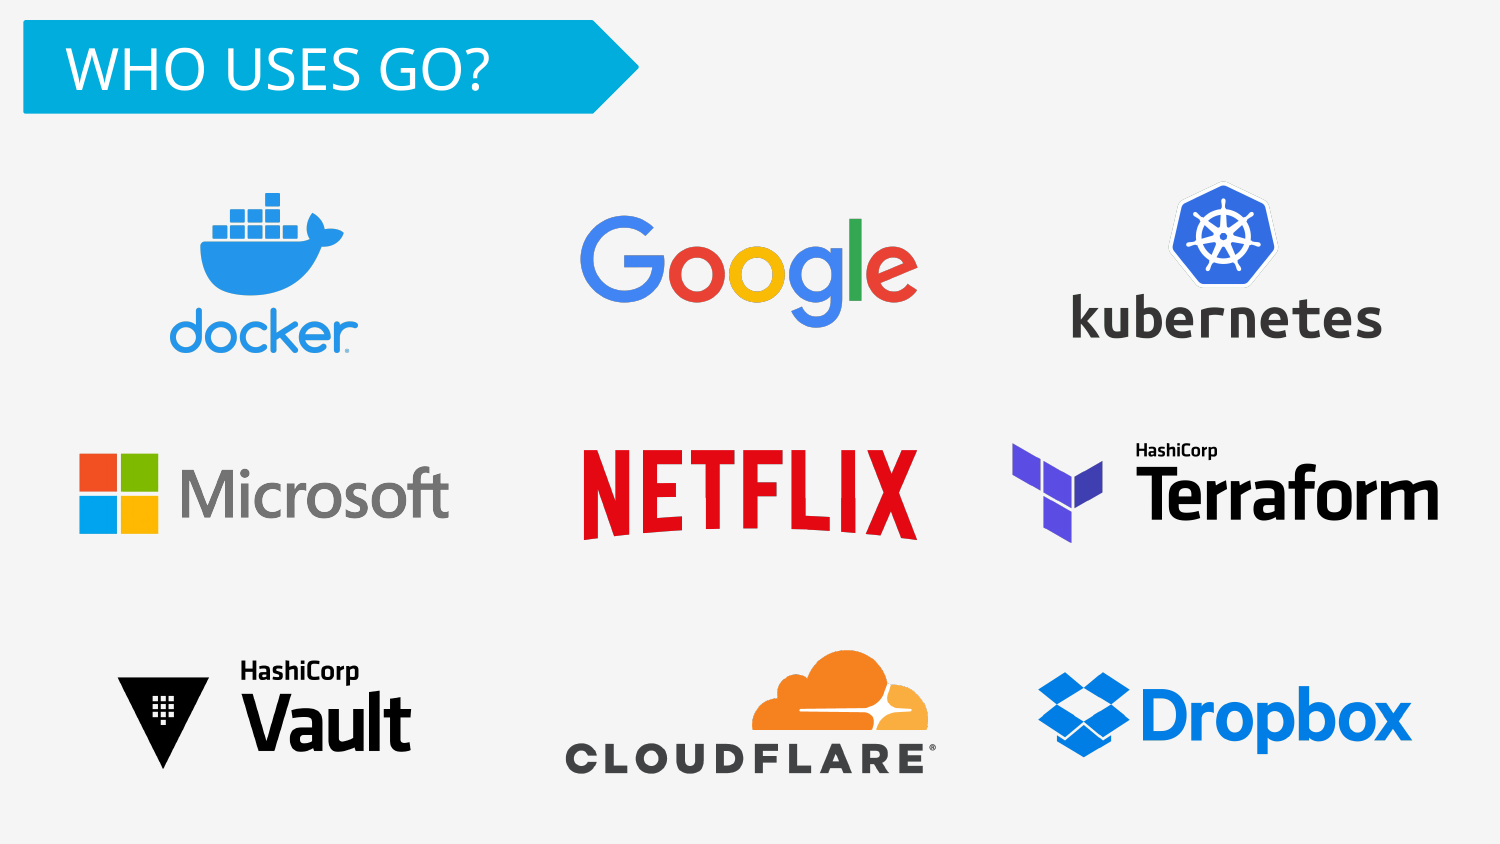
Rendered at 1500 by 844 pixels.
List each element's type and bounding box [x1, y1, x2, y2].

picture [170, 192, 358, 354]
picture [74, 621, 454, 809]
text_box [24, 21, 641, 113]
picture [525, 647, 976, 783]
picture [1012, 443, 1438, 844]
picture [78, 453, 450, 535]
picture [572, 439, 929, 549]
picture [1064, 168, 1386, 349]
picture [580, 215, 920, 331]
